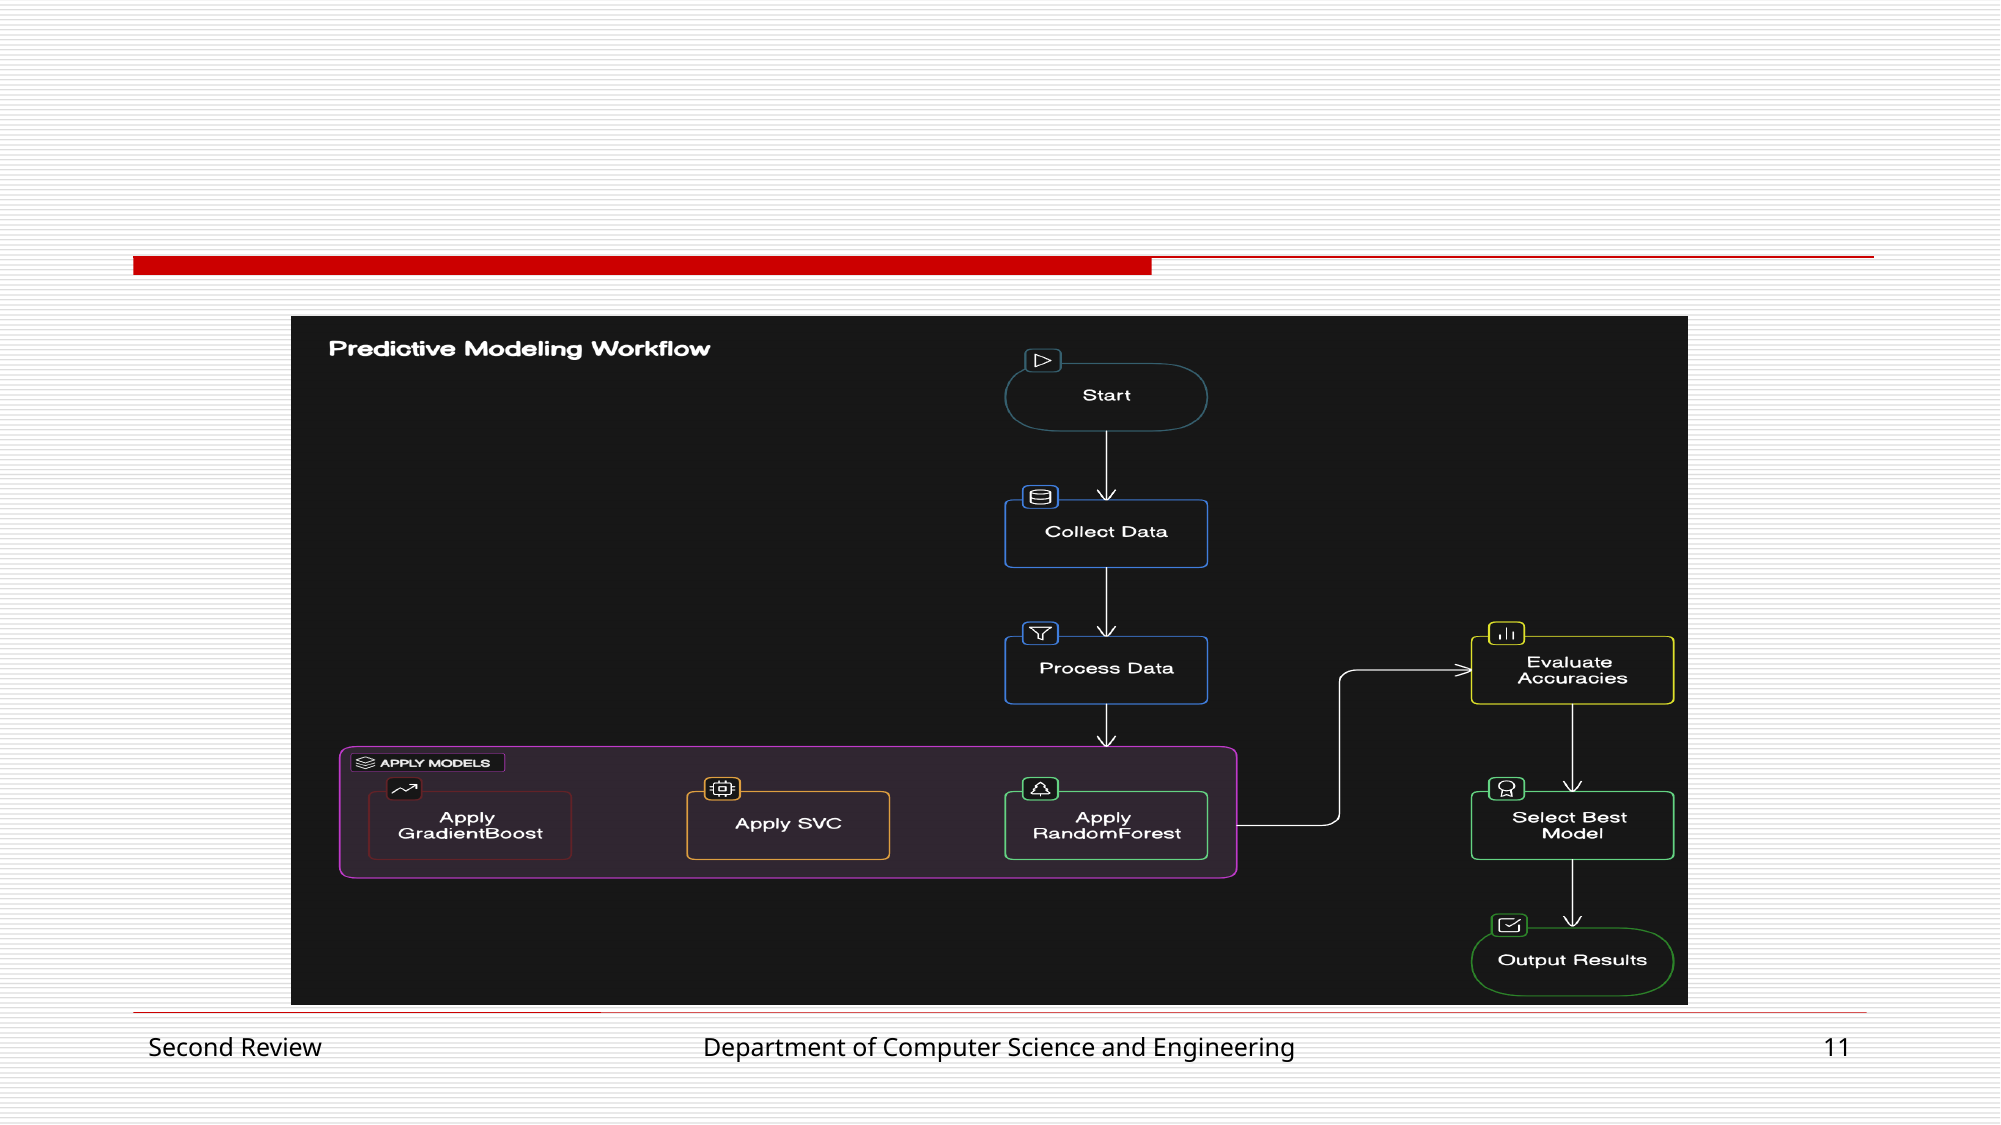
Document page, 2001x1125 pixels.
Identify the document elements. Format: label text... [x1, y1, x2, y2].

footer Department of Computer Science and Engineering [683, 1024, 1317, 1103]
slide_number Second Review [133, 1024, 567, 1103]
picture [0, 0, 2001, 1125]
slide_number 11 [1433, 1024, 1867, 1103]
